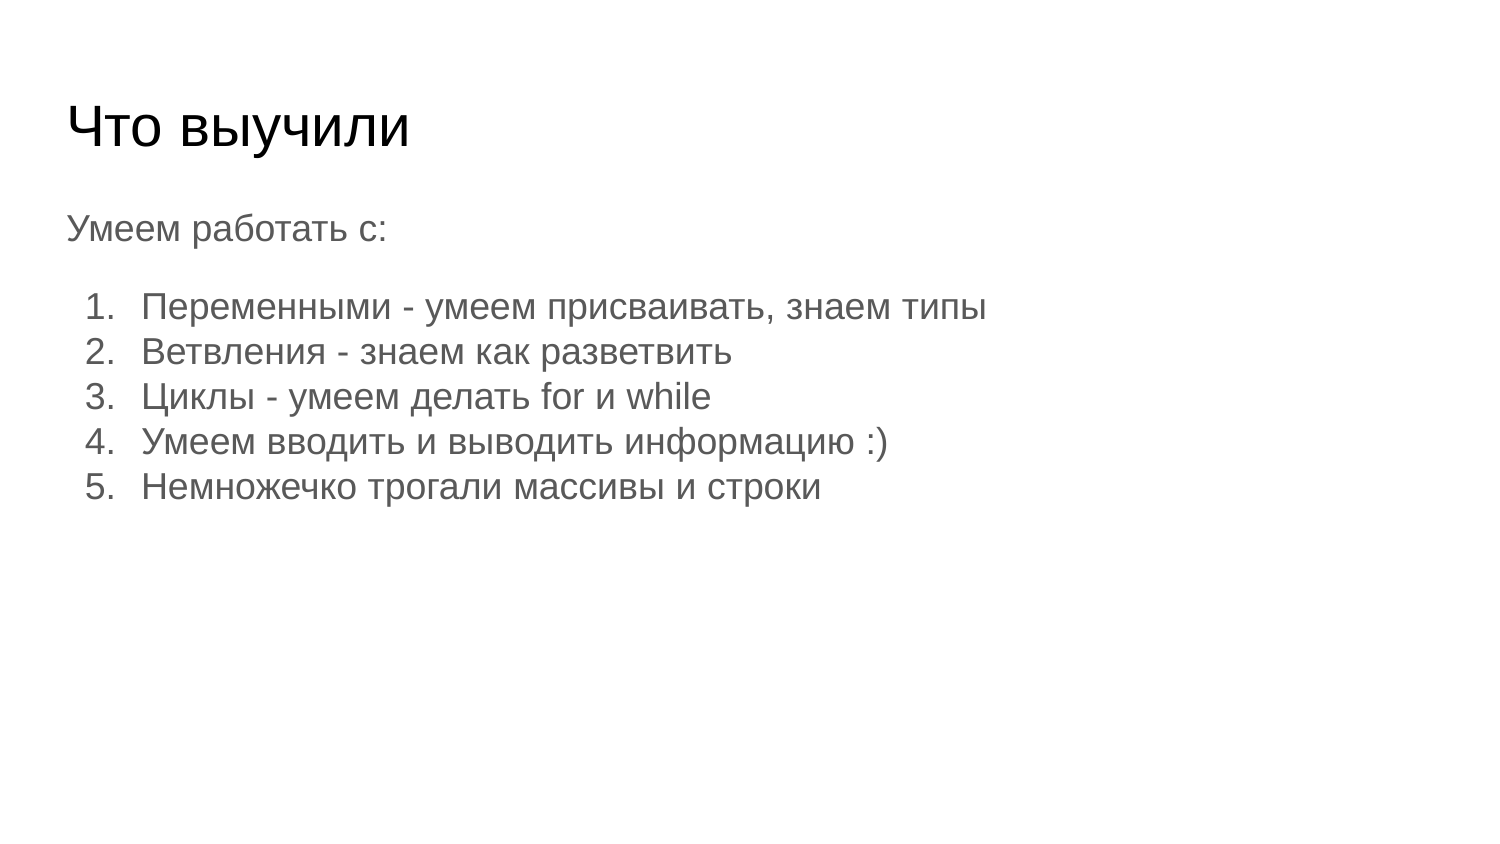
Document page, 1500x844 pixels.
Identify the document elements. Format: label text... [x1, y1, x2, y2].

title Что выучили [51, 72, 1449, 167]
list Умеем работать с: Переменными - умеем присваивать, знаем типы Ветвления - знаем как разветвить Циклы - умеем делать for и while Умеем вводить и выводить информацию :) Немножечко трогали массивы и строки [51, 189, 1449, 750]
